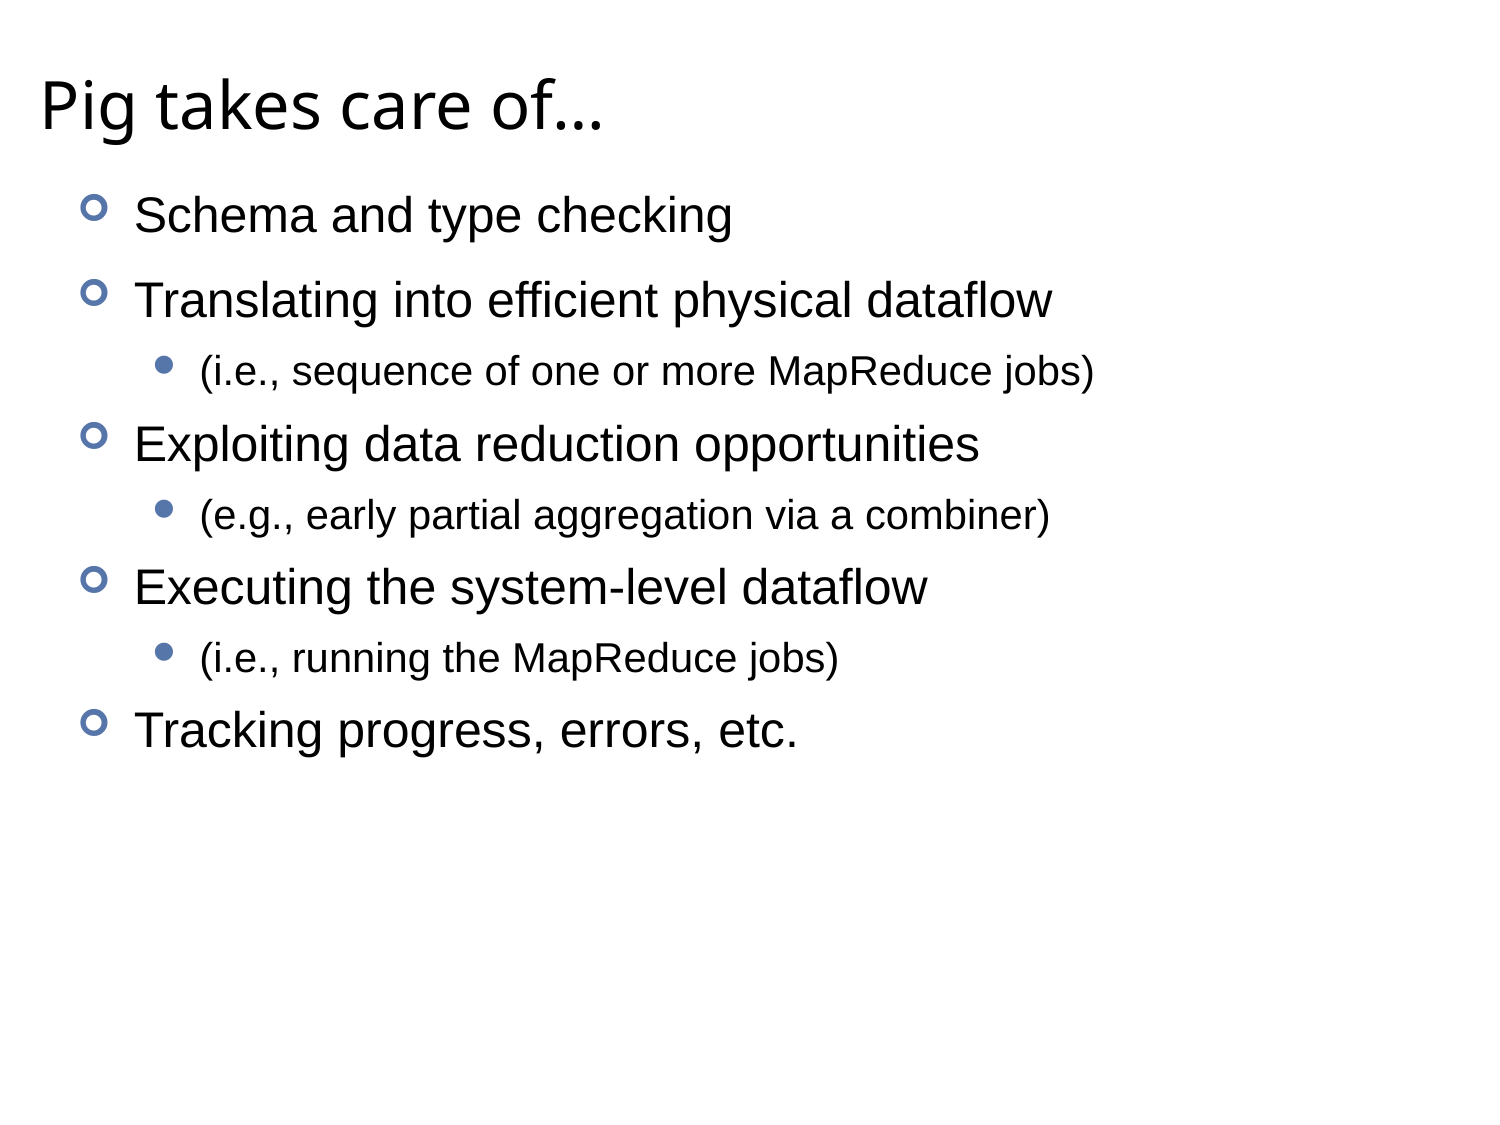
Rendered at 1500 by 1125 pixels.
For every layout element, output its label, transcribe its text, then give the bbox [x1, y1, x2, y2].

title Pig takes care of… [24, 18, 1451, 188]
list Schema and type checking Translating into efficient physical dataflow (i.e., sequence of one or more MapReduce jobs) Exploiting data reduction opportunities (e.g., early partial aggregation via a combiner) Executing the system-level dataflow (i.e., running the MapReduce jobs) Tracking progress, errors, etc. [62, 174, 1451, 1013]
